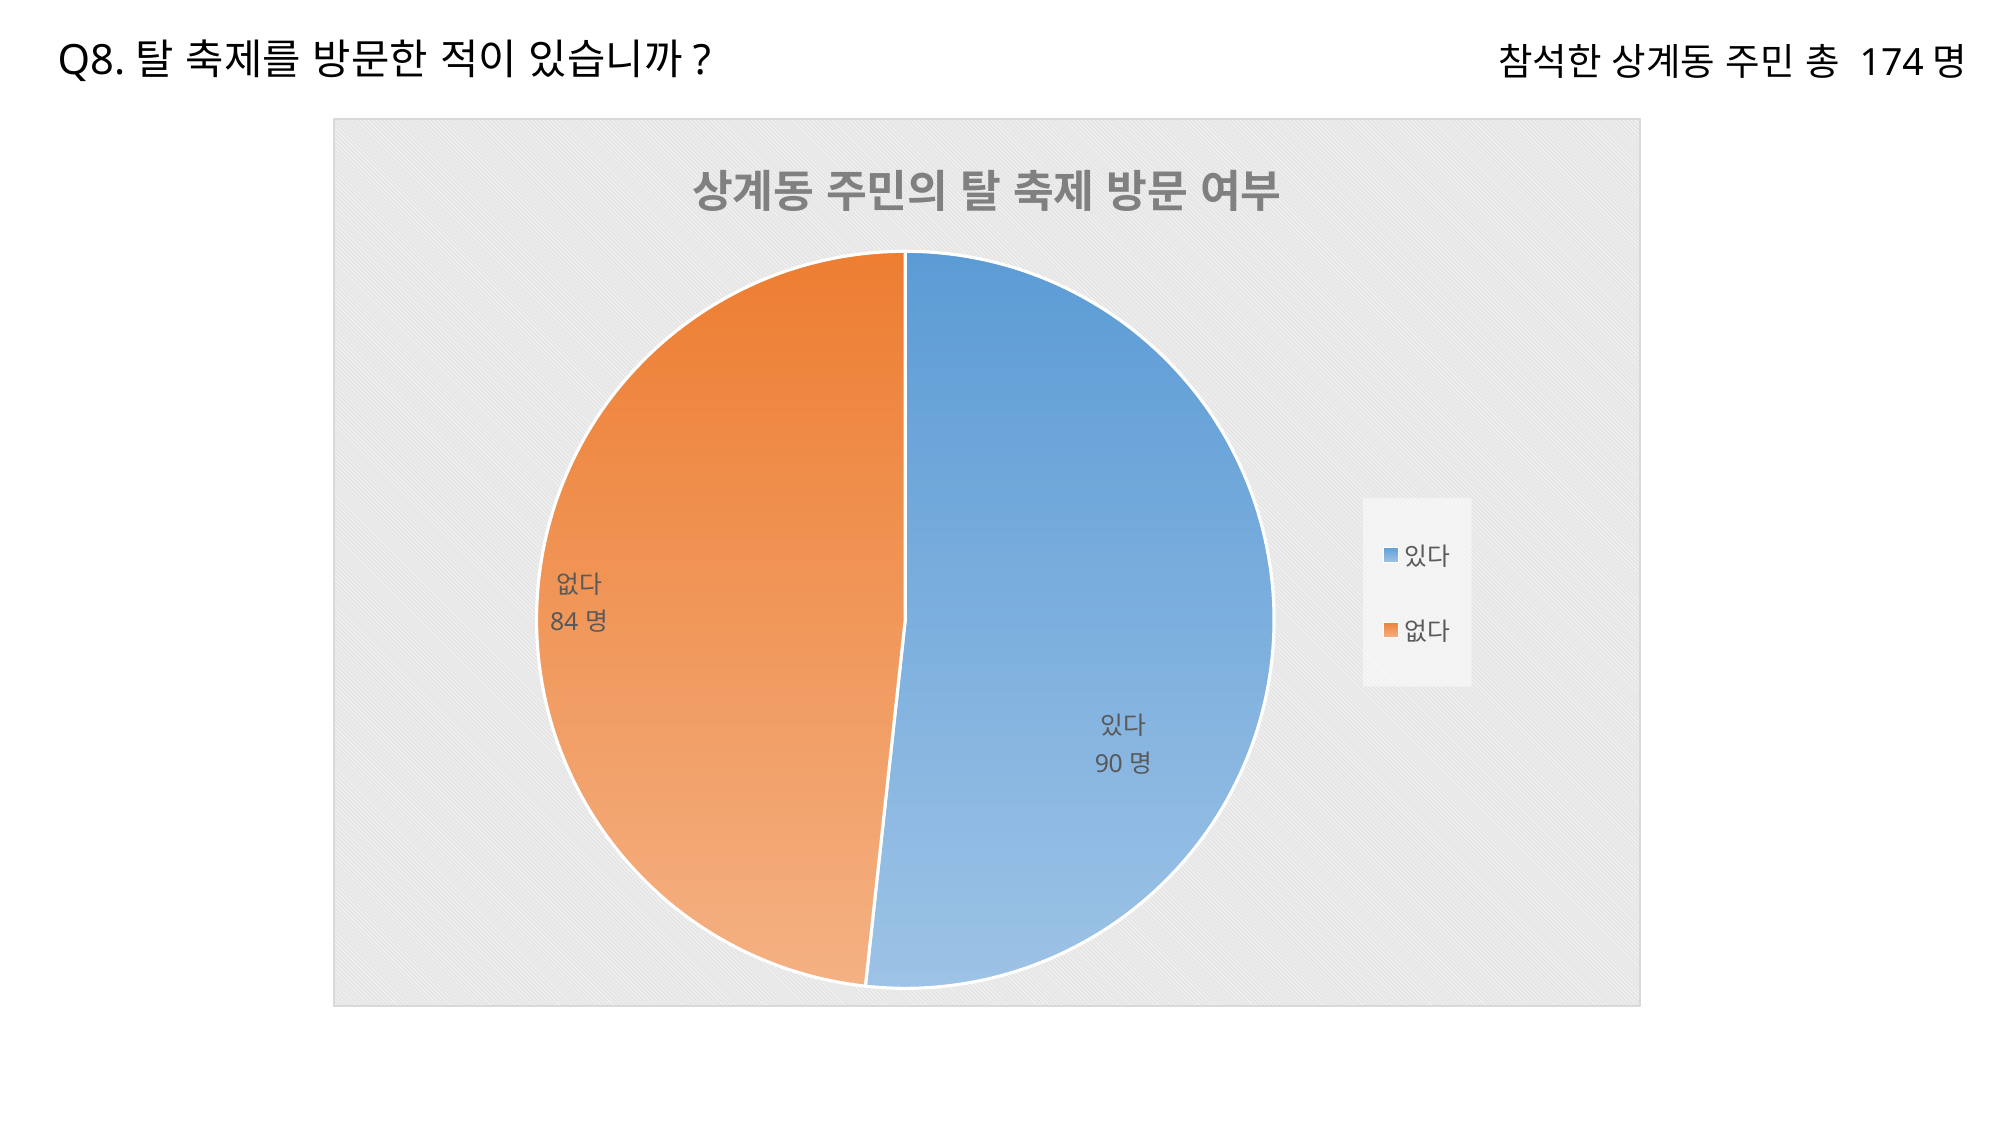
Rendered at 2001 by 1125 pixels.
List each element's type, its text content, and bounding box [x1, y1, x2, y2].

chart [333, 117, 1641, 1007]
text_box Q8.탈 축제를 방문한 적이 있습니까? [42, 25, 726, 91]
text_box 참석한 상계동 주민 총 174명 [1483, 30, 1983, 91]
